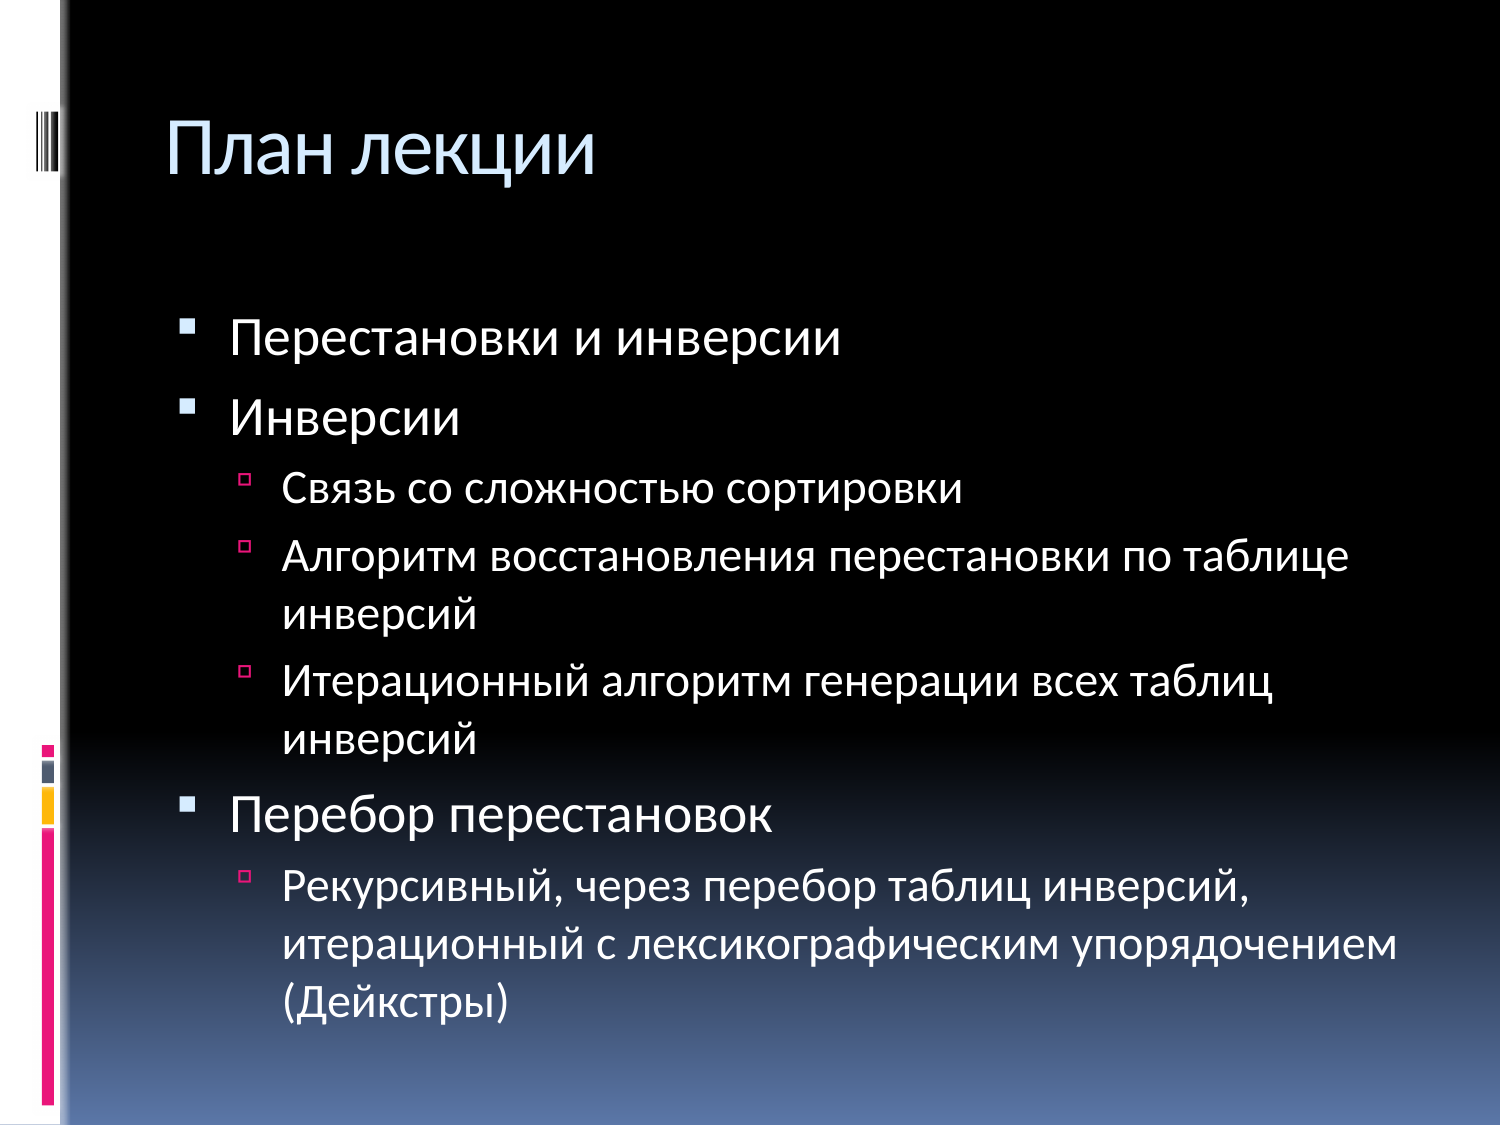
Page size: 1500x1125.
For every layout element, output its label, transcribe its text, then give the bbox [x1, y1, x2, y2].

title План лекции [150, 83, 1425, 234]
list Перестановки и инверсии Инверсии Связь со сложностью сортировки Алгоритм восстановления перестановки по таблице инверсий Итерационный алгоритм генерации всех таблиц инверсий Перебор перестановок Рекурсивный, через перебор таблиц инверсий, итерационный с лексикографическим упорядочением (Дейкстры) [150, 292, 1425, 1043]
